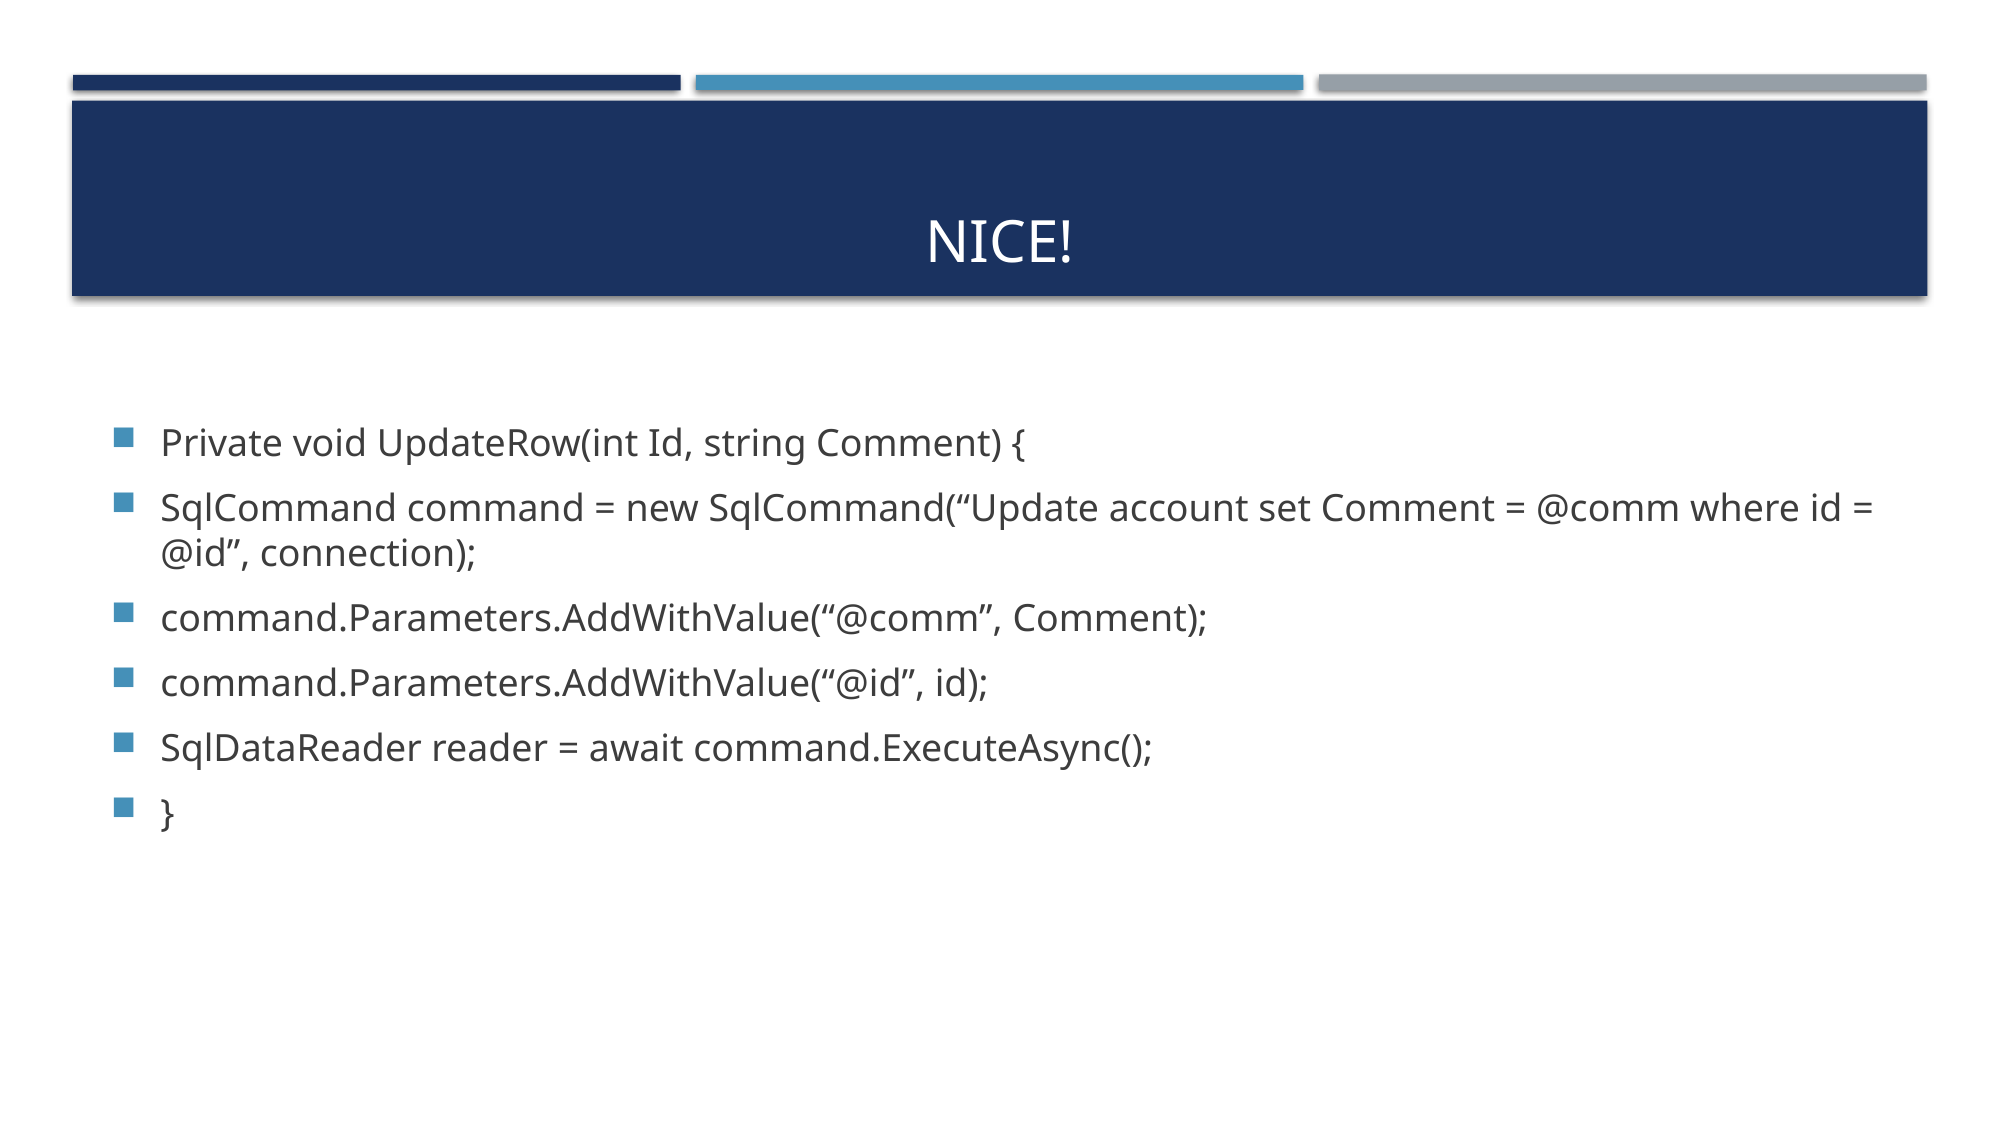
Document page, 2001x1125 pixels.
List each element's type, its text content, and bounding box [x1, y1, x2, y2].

title Nice! [95, 115, 1905, 282]
list Private void UpdateRow(int Id, string Comment) { SqlCommand command = new SqlCommand(“Update account set Comment = @comm where id = @id”, connection); command.Parameters.AddWithValue(“@comm”, Comment); command.Parameters.AddWithValue(“@id”, id); SqlDataReader reader = await command.ExecuteAsync(); } [95, 357, 1905, 962]
